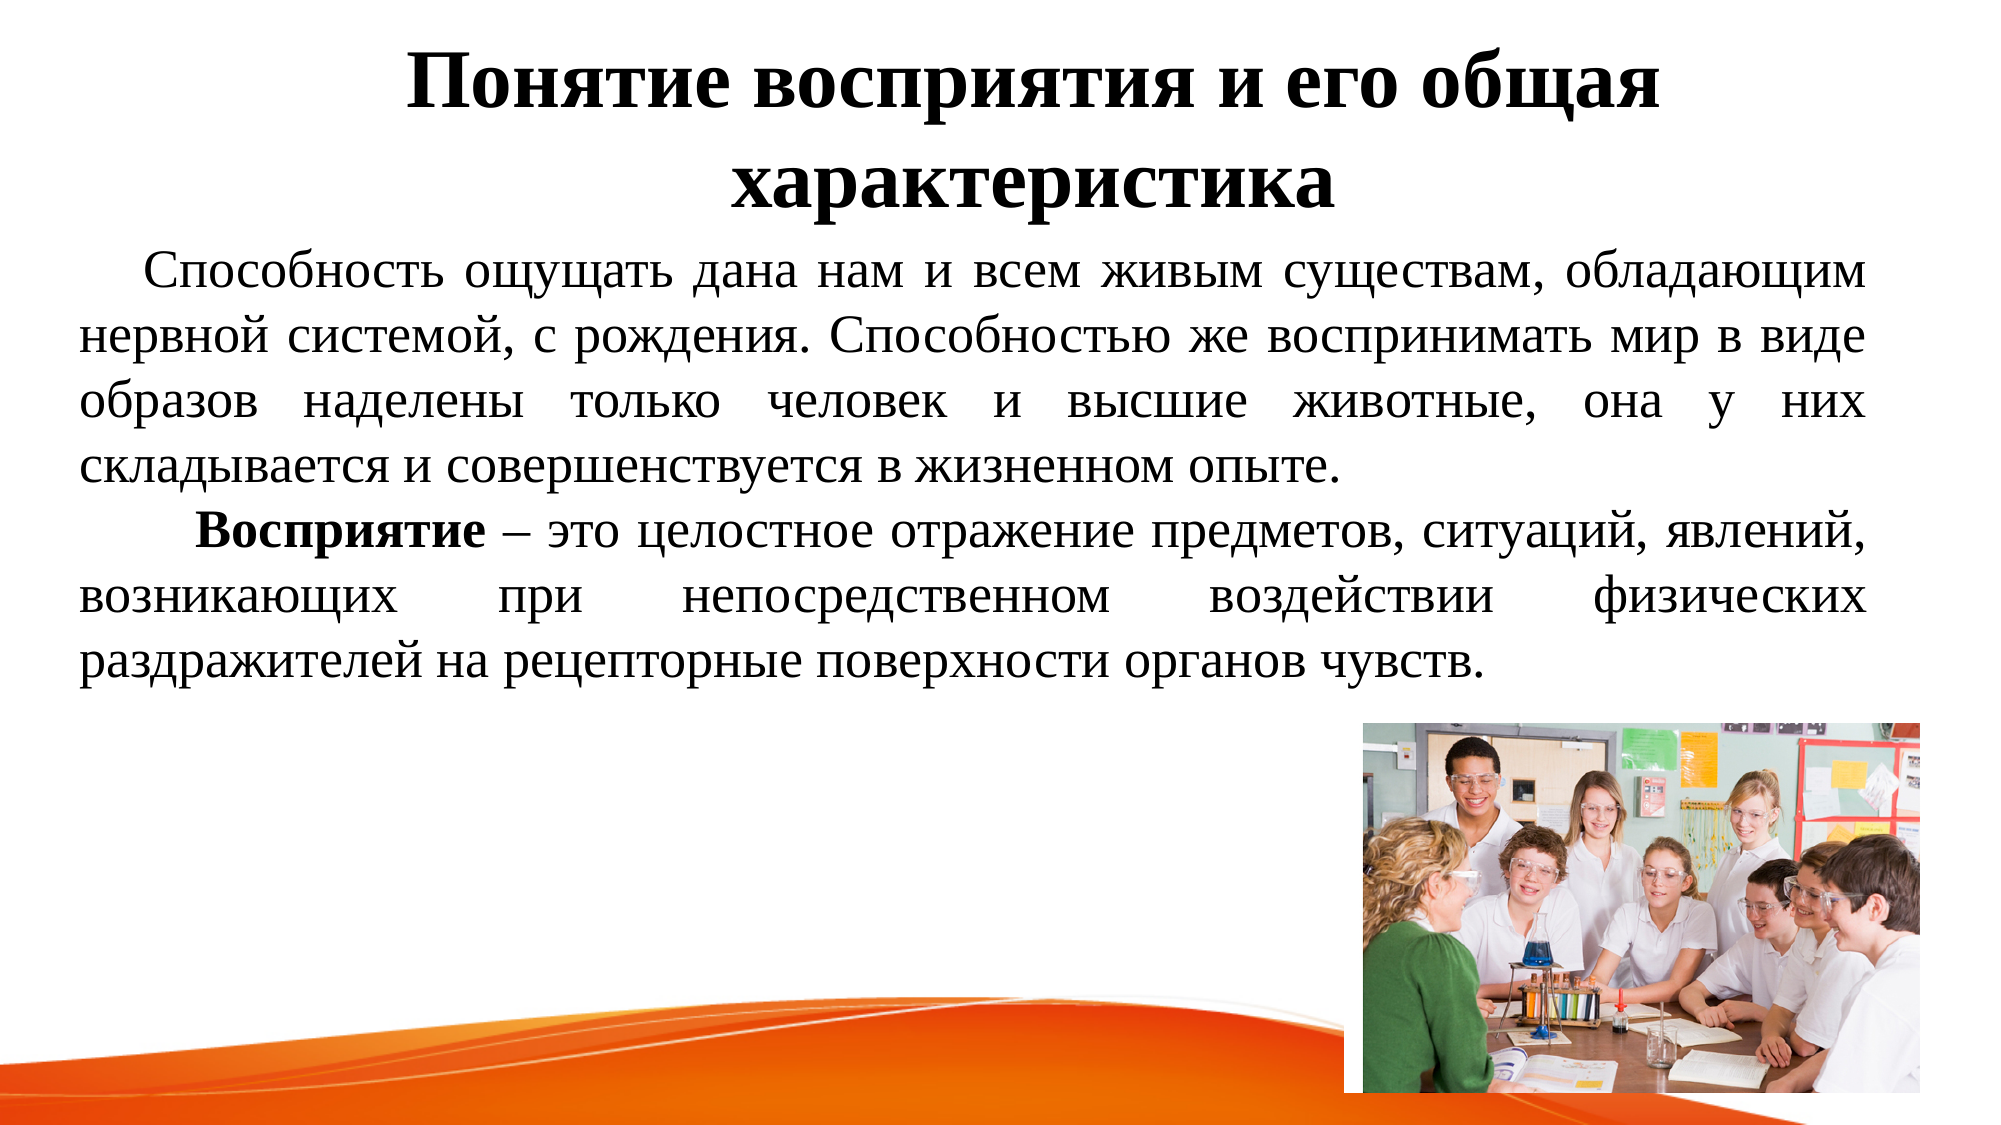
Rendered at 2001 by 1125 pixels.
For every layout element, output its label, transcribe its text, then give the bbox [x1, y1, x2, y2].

title Понятие восприятия и его общая характеристика [110, 69, 1958, 180]
list Способность ощущать дана нам и всем живым существам, обладающим нервной системой, с рождения. Способностью же воспринимать мир в виде образов наделены только человек и высшие животные, она у них складывается и совершенствуется в жизненном опыте. Восприятие – это целостное отражение предметов, ситуаций, явлений, возникающих при непосредственном воздействии физических раздражителей на рецепторные поверхности органов чувств. [64, 226, 1884, 1115]
picture [0, 0, 2000, 1125]
